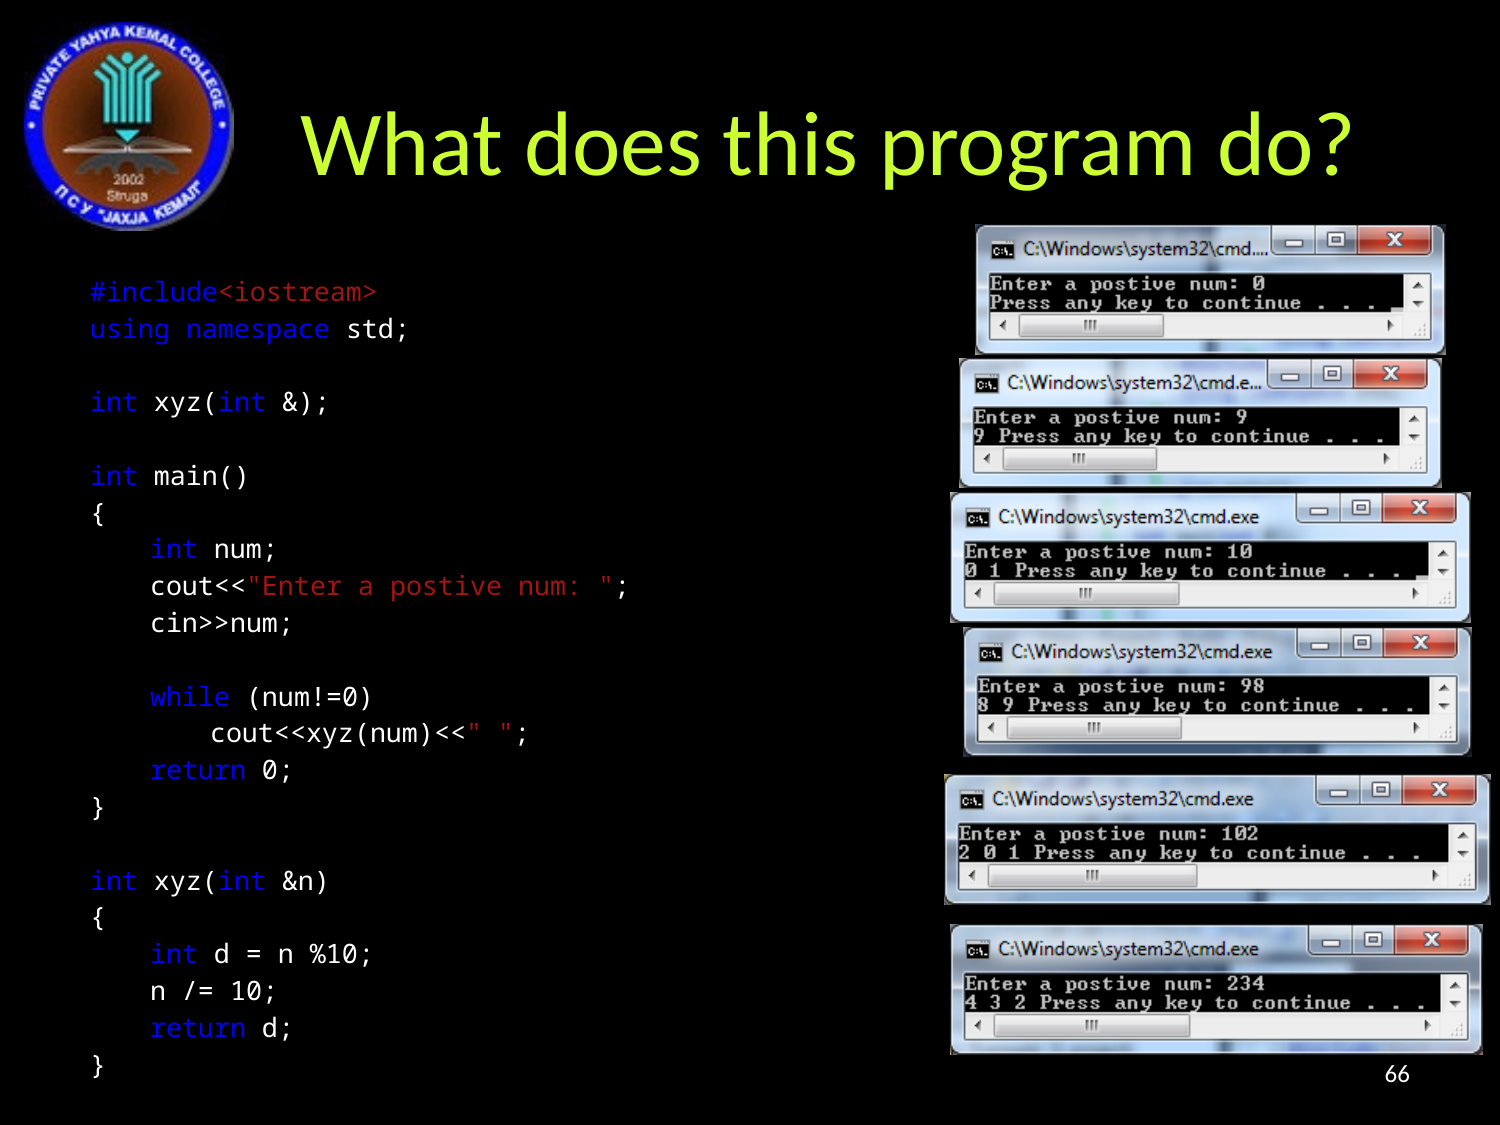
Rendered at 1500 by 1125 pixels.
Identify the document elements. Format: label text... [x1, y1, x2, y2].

slide_number 66 [1074, 1064, 1425, 1103]
picture [949, 924, 1483, 1055]
list #include<iostream> using namespace std; int xyz(int &); int main() { int num; cout<<"Enter a postive num: "; cin>>num; while (num!=0) cout<<xyz(num)<<" "; return 0; } int xyz(int &n) { int d = n %10; n /= 10; return d; } [75, 262, 850, 1088]
picture [949, 492, 1471, 623]
picture [963, 627, 1472, 758]
picture [944, 774, 1491, 905]
picture [958, 358, 1443, 489]
picture [24, 21, 234, 231]
picture [974, 224, 1446, 355]
title What does this program do? [237, 45, 1425, 233]
